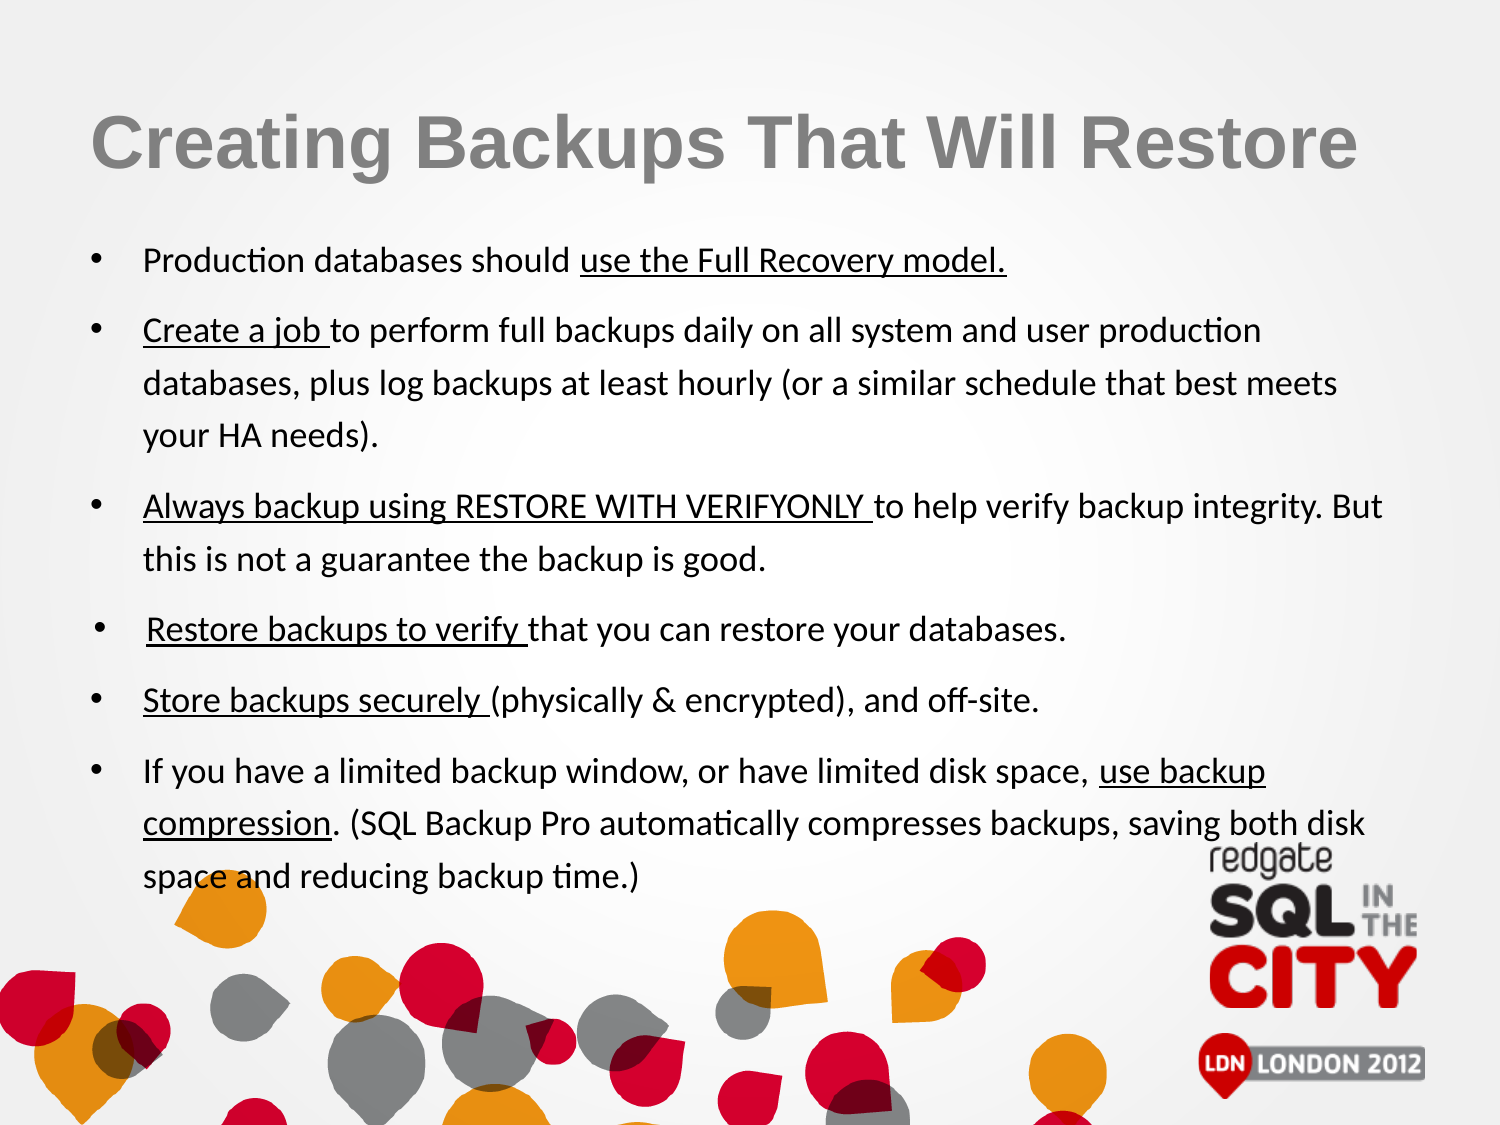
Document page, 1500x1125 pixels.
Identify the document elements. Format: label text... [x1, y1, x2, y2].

list Production databases should use the Full Recovery model. Create a job to perform full backups daily on all system and user production databases, plus log backups at least hourly (or a similar schedule that best meets your HA needs). Always backup using RESTORE WITH VERIFYONLY to help verify backup integrity. But this is not a guarantee the backup is good. Restore backups to verify that you can restore your databases. Store backups securely (physically & encrypted), and off-site. If you have a limited backup window, or have limited disk space, use backup compression. (SQL Backup Pro automatically compresses backups, saving both disk space and reducing backup time.) [75, 219, 1425, 905]
title Creating Backups That Will Restore [75, 45, 1425, 219]
picture [0, 0, 1500, 1125]
